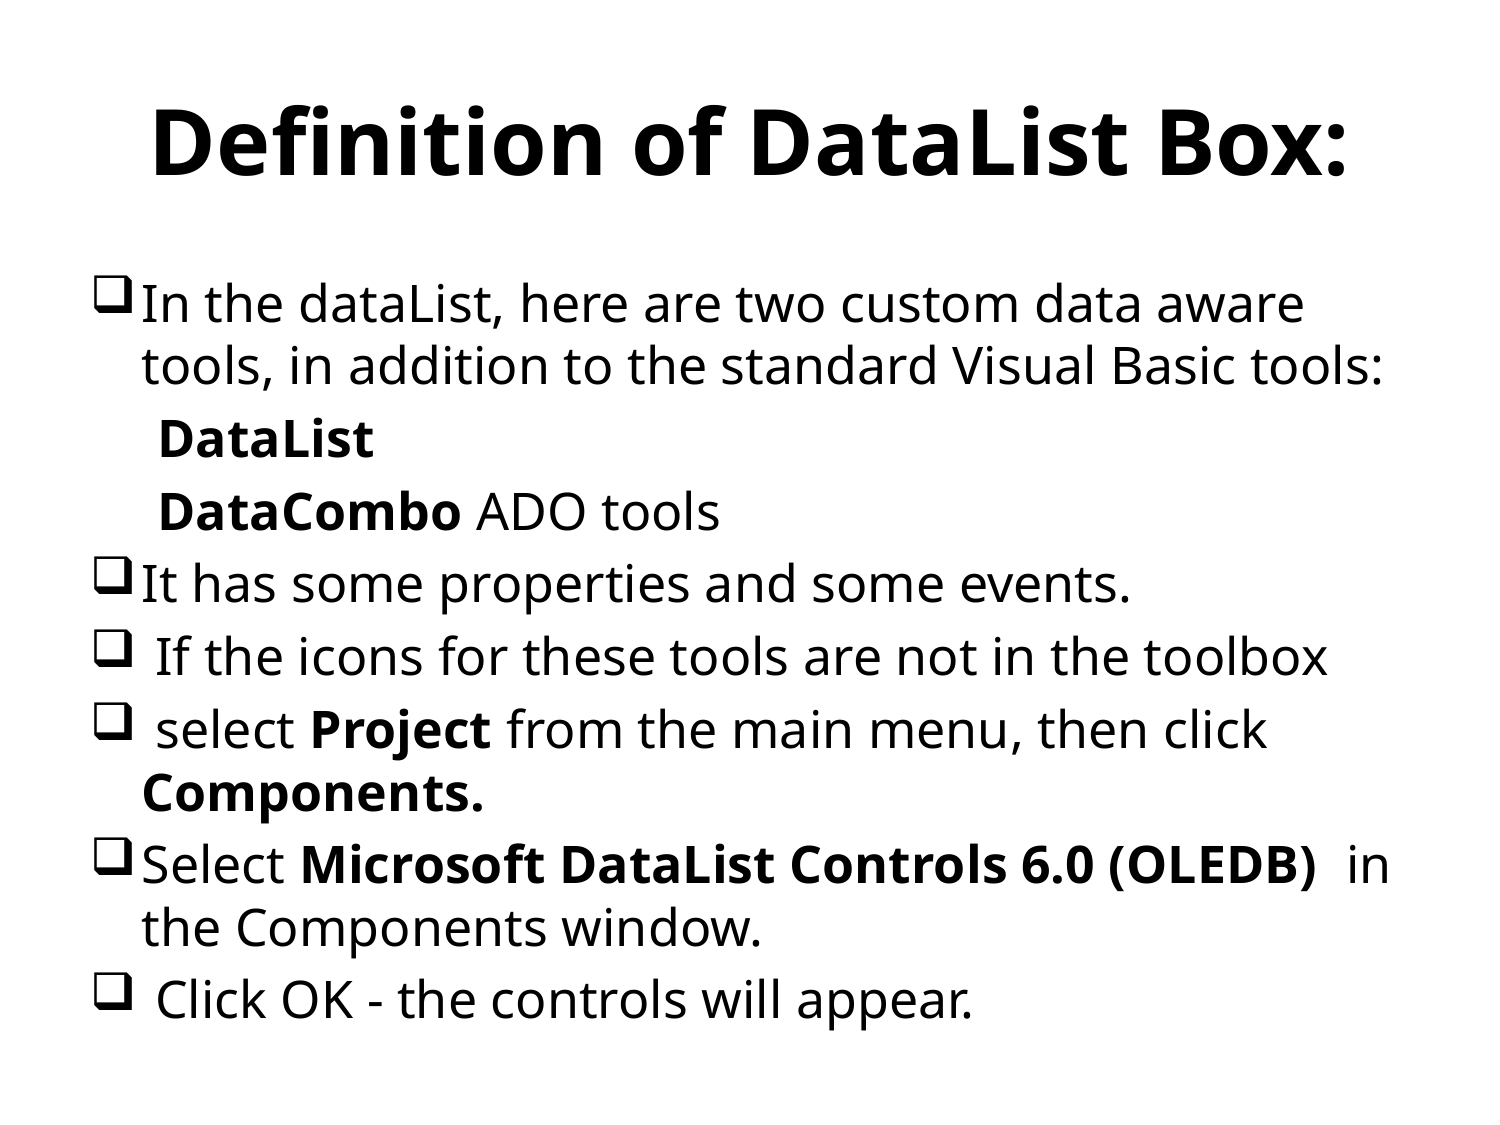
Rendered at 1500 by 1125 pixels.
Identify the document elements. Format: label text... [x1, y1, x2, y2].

title Definition of DataList Box: [75, 45, 1425, 233]
list In the dataList, here are two custom data aware tools, in addition to the standard Visual Basic tools: DataList DataCombo ADO tools It has some properties and some events. If the icons for these tools are not in the toolbox select Project from the main menu, then click Components. Select Microsoft DataList Controls 6.0 (OLEDB) in the Components window. Click OK - the controls will appear. [75, 262, 1425, 1088]
